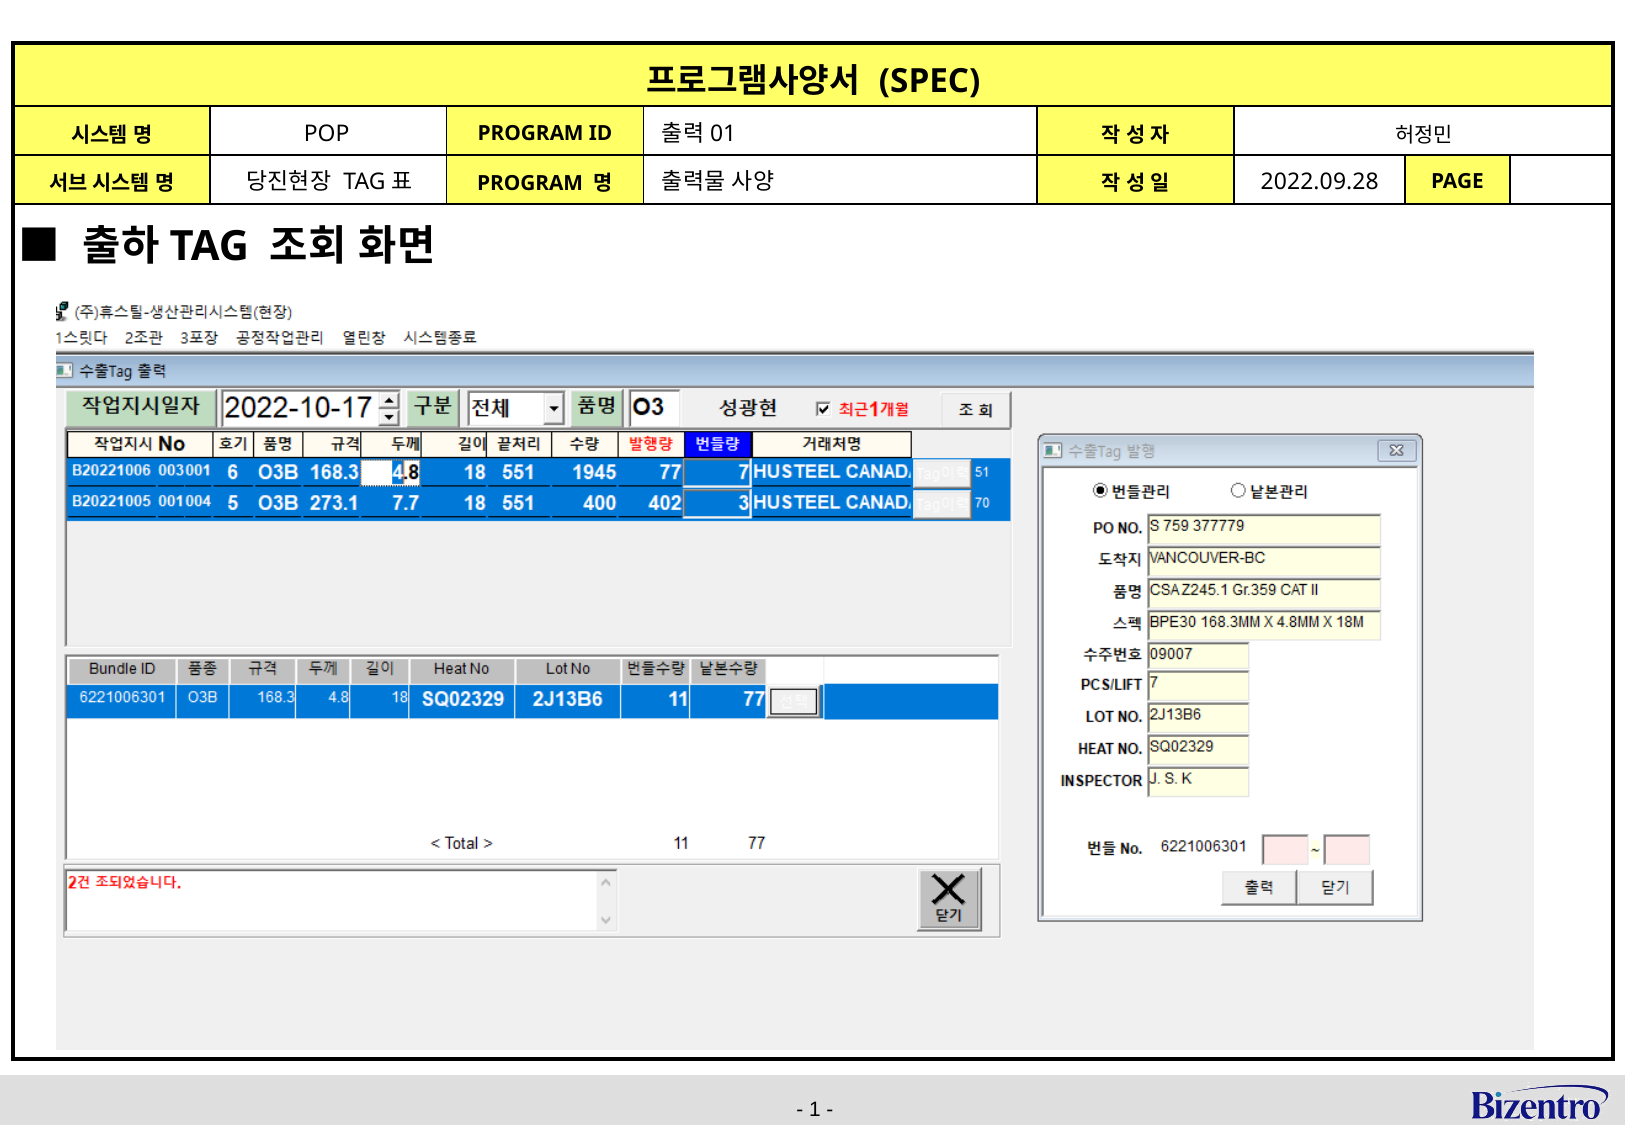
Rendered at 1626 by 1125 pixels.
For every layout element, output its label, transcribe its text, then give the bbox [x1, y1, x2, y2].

picture [56, 298, 1534, 1050]
text_box 2022.09.28 [1235, 159, 1405, 202]
text_box 출력물 사양 [647, 159, 1037, 202]
text_box POP [220, 110, 433, 153]
text_box 출력01 [647, 110, 1037, 153]
text_box ■ 출하TAG 조회 화면 [4, 210, 1621, 276]
picture [0, 1075, 1625, 1125]
text_box 당진현장 TAG표 [210, 159, 449, 202]
